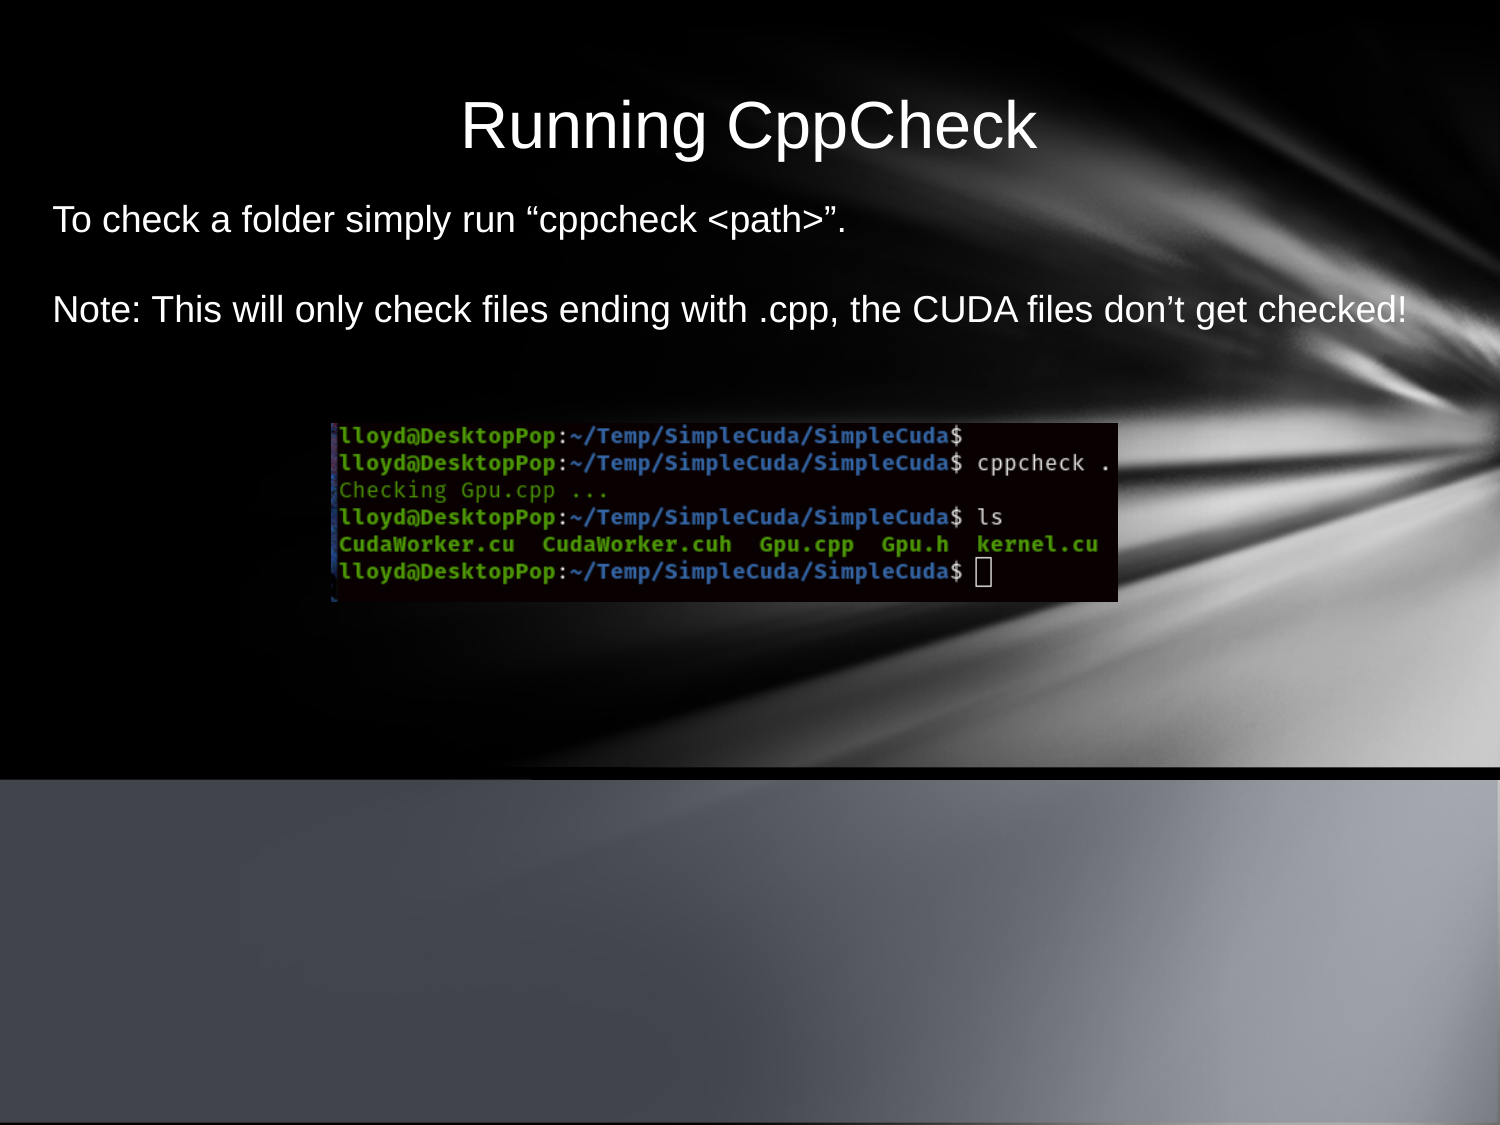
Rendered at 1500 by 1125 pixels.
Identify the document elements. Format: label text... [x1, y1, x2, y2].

text_box To check a folder simply run “cppcheck <path>”. Note: This will only check files ending with .cpp, the CUDA files don’t get checked! [37, 187, 1463, 750]
text_box Running CppCheck [149, 74, 1349, 163]
text_box [75, 750, 1462, 953]
picture [330, 422, 1119, 603]
picture [0, 0, 1500, 767]
picture [0, 780, 1500, 1125]
